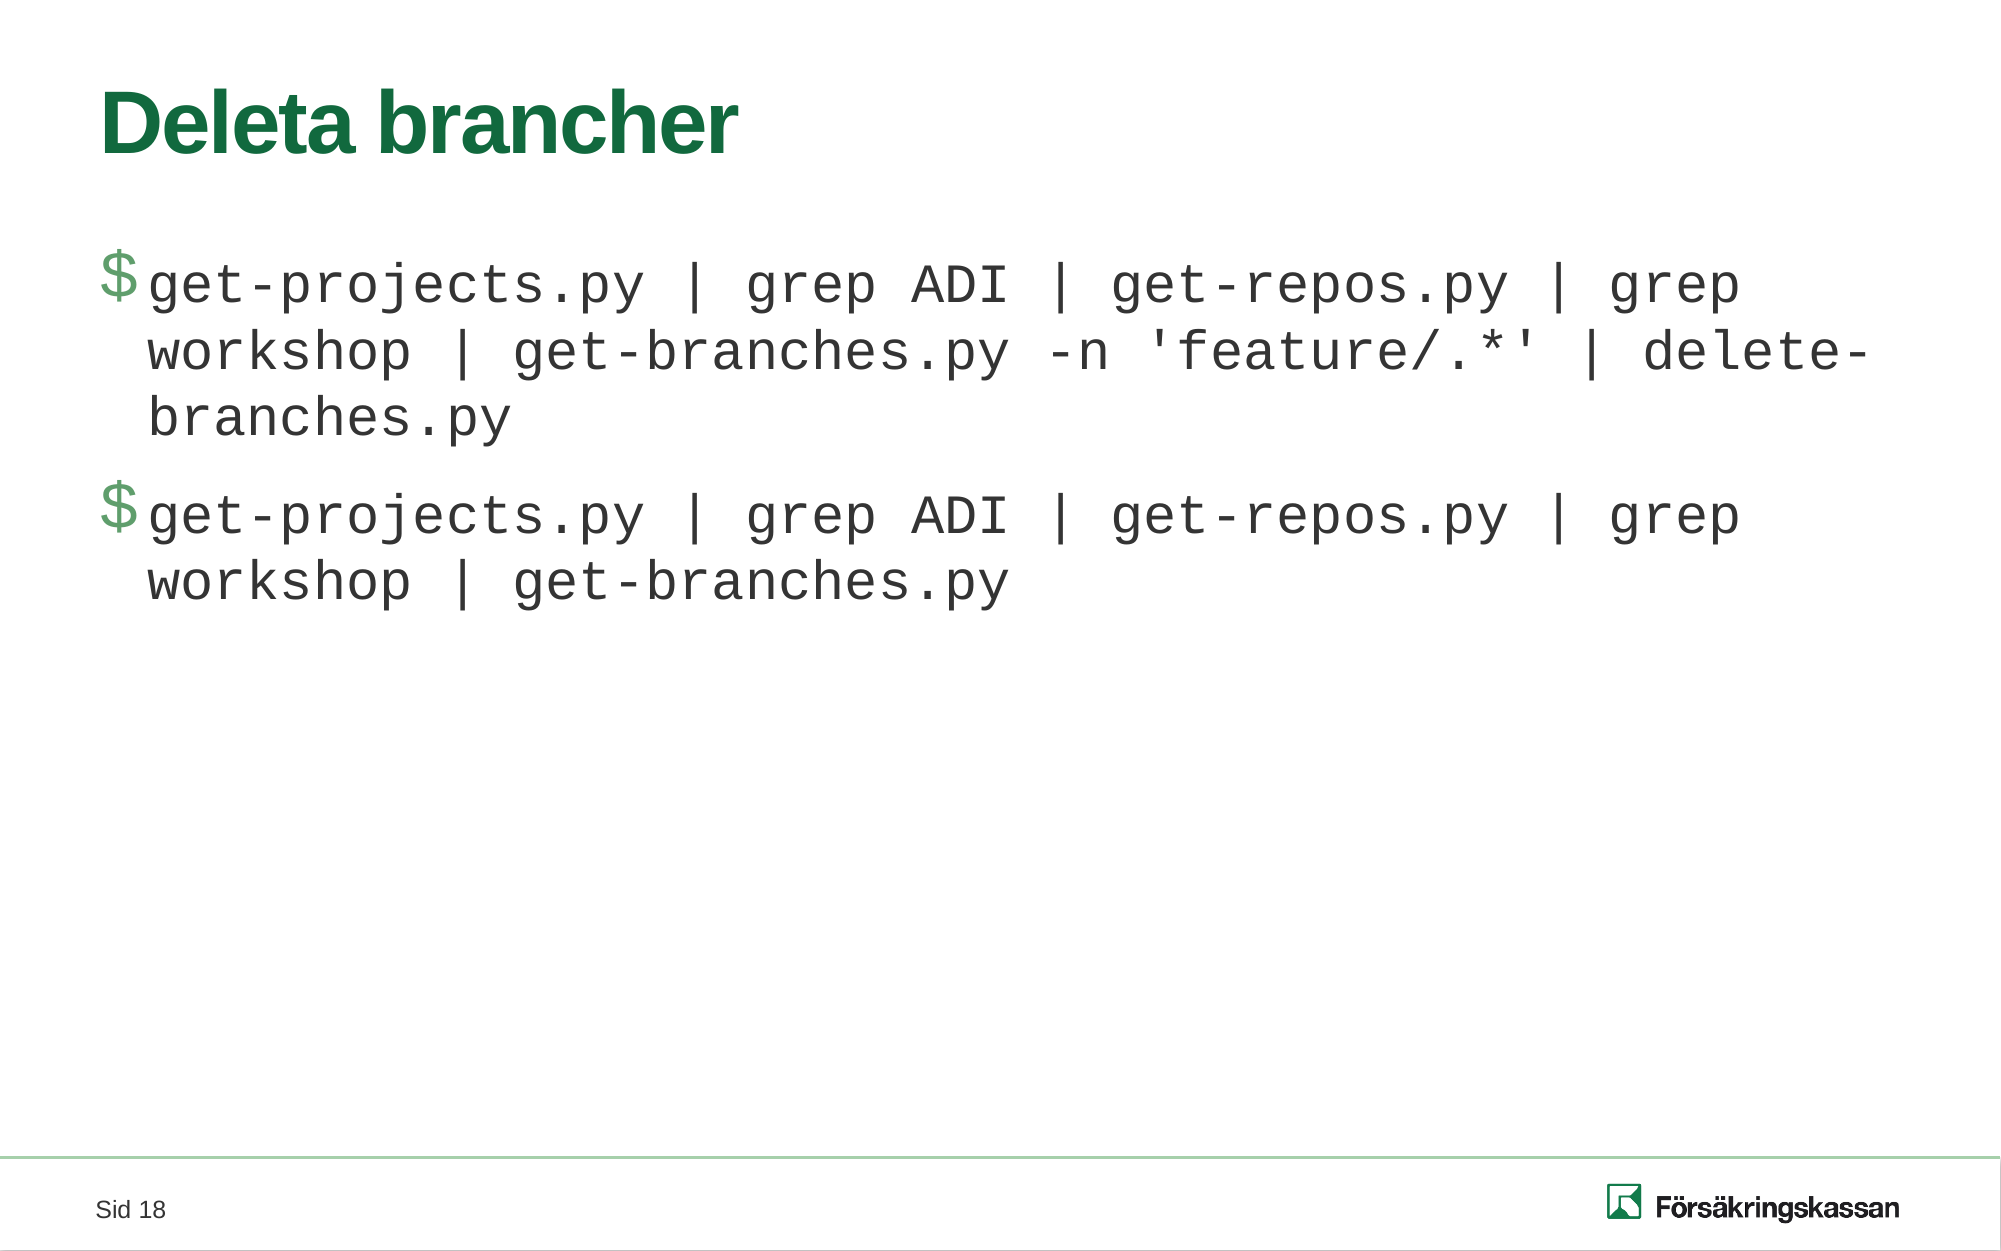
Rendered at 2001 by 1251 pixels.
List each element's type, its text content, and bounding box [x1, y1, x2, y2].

picture [1607, 1182, 1899, 1224]
title Deleta brancher [99, 20, 1887, 229]
list get-projects.py | grep ADI | get-repos.py | grep workshop | get-branches.py -n 'feature/.*' | delete-branches.py get-projects.py | grep ADI | get-repos.py | grep workshop | get-branches.py [99, 247, 1886, 1105]
